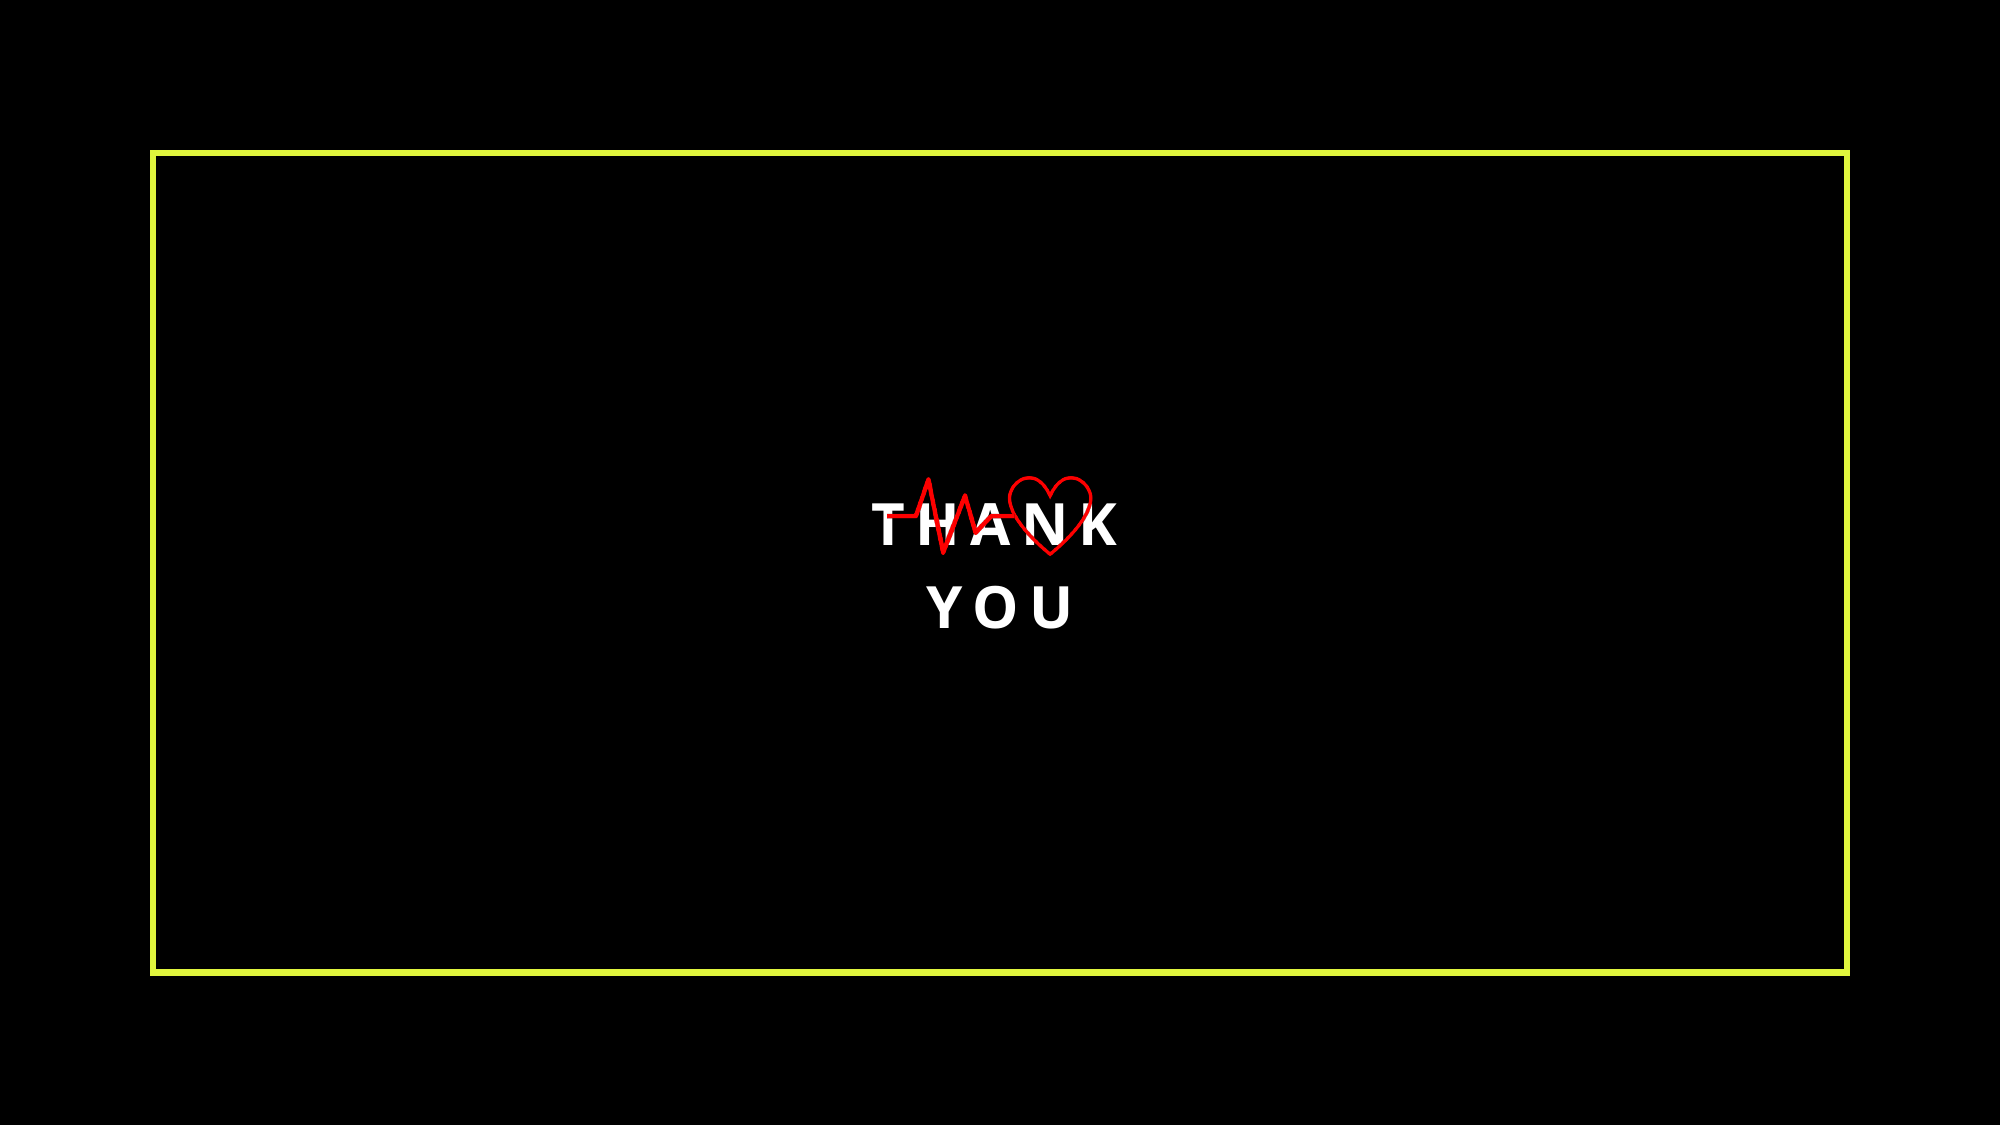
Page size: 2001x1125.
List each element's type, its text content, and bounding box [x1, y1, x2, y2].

title Thank you [781, 546, 1219, 649]
picture [875, 440, 1109, 591]
